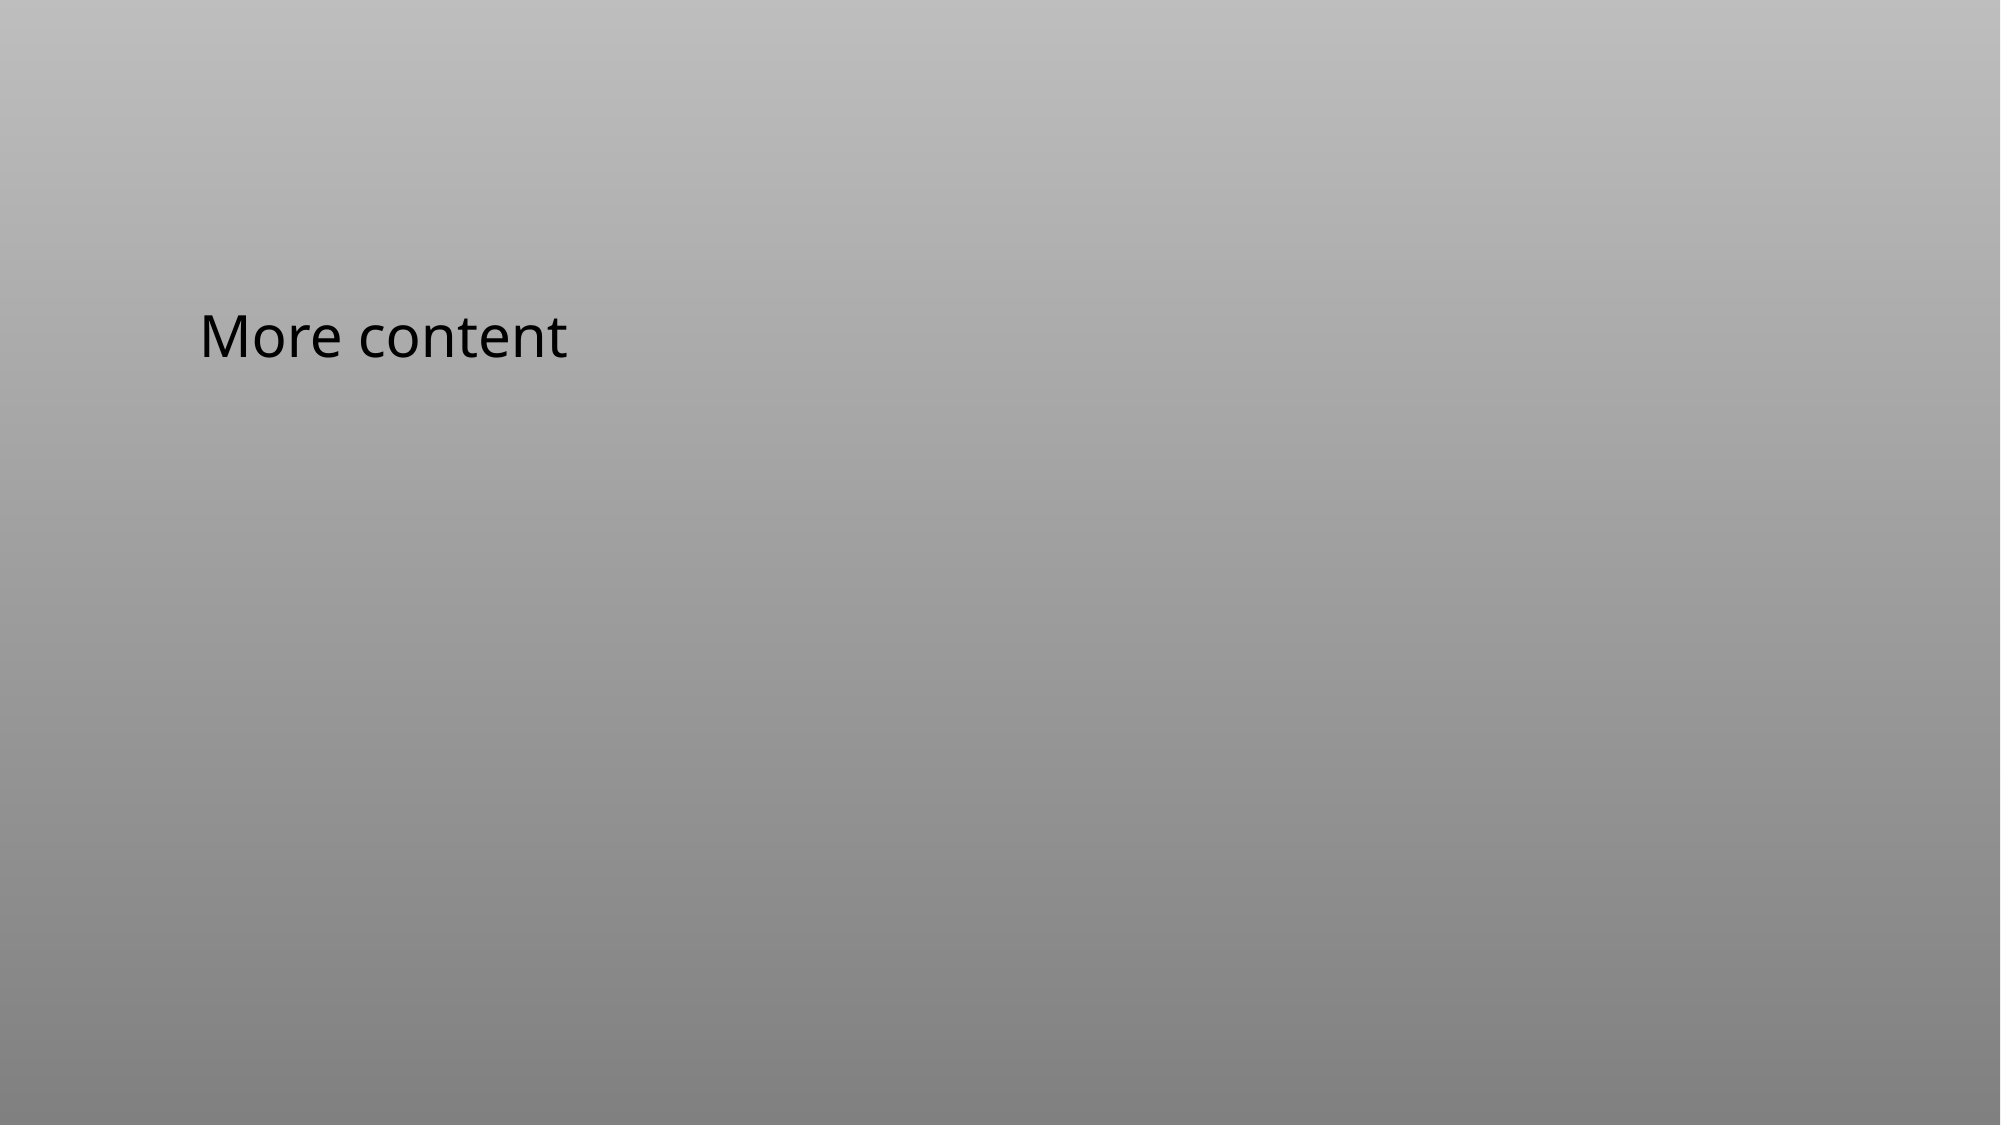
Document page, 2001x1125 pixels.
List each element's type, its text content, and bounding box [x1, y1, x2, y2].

picture [0, 0, 2001, 1125]
list More content [183, 299, 1863, 1014]
